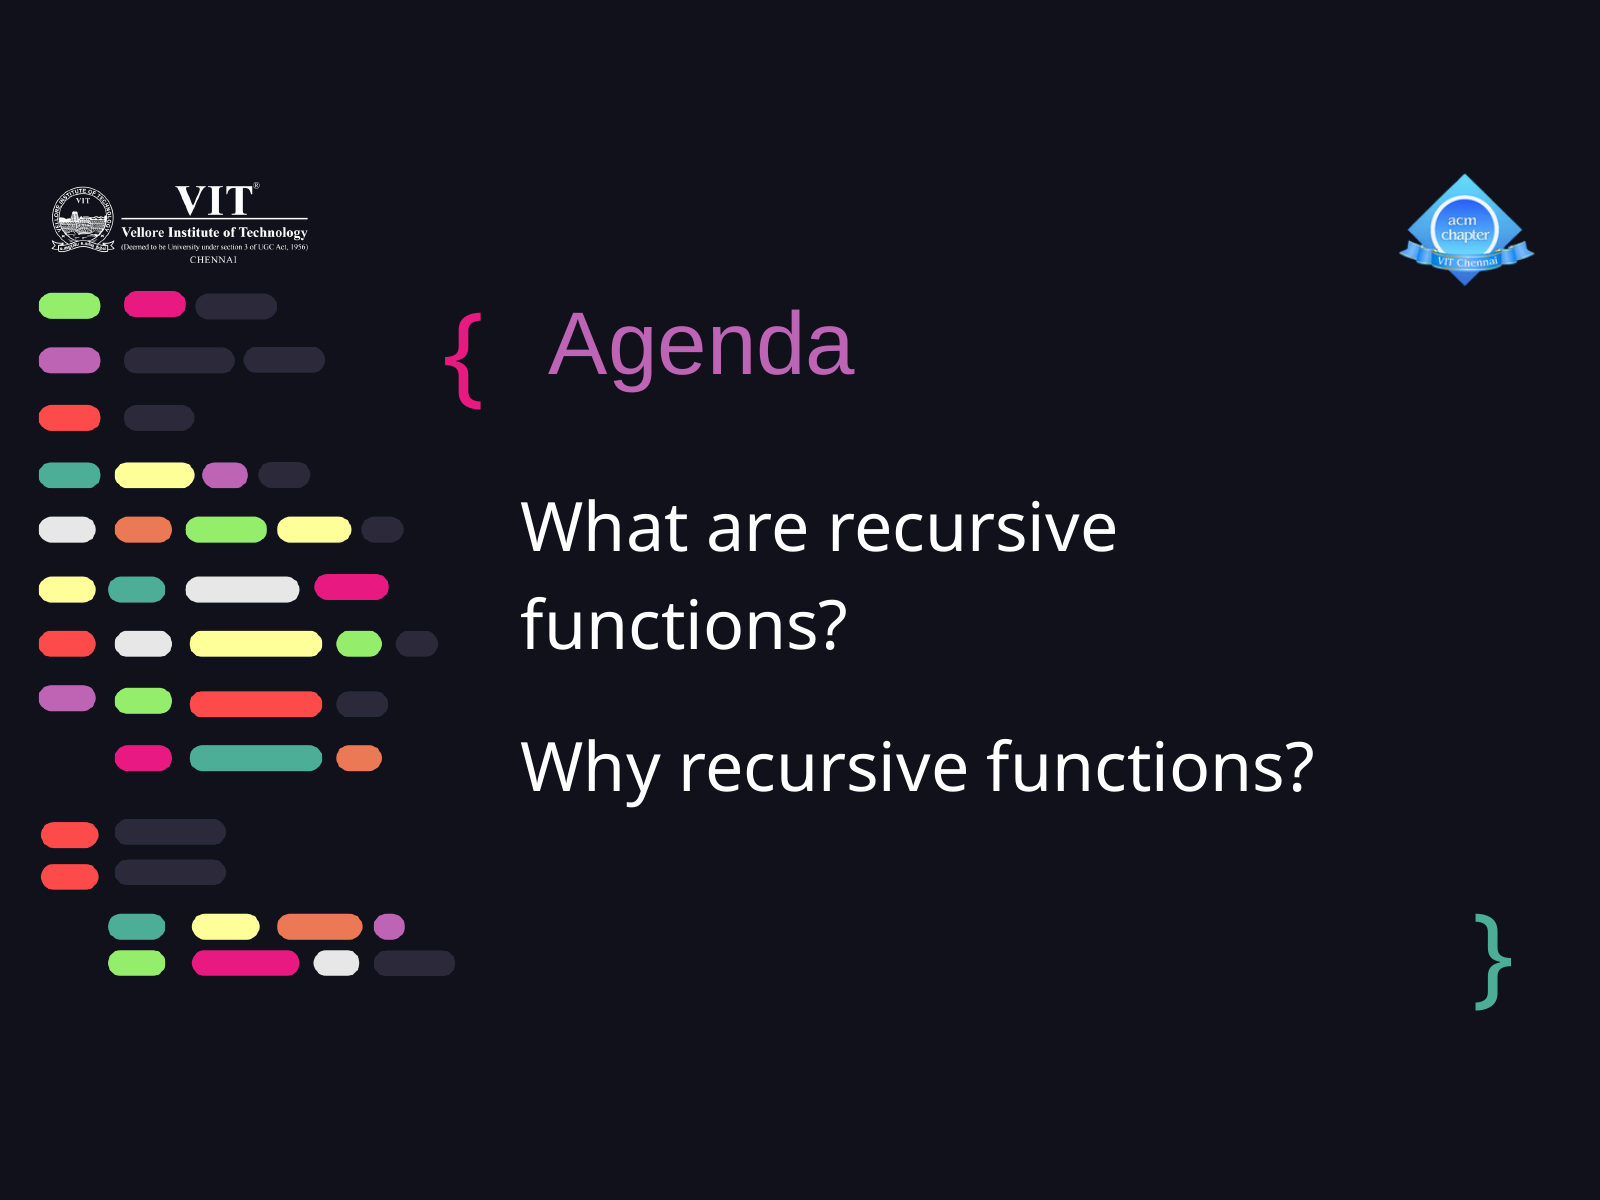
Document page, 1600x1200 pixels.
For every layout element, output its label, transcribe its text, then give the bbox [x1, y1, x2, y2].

text_box Agenda [548, 297, 1548, 393]
text_box Why recursive functions? [520, 707, 1447, 805]
text_box [38, 297, 455, 976]
text_box } [1472, 857, 1548, 1016]
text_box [38, 157, 1549, 289]
text_box { [455, 298, 550, 415]
text_box What are recursive functions? [520, 467, 1447, 664]
